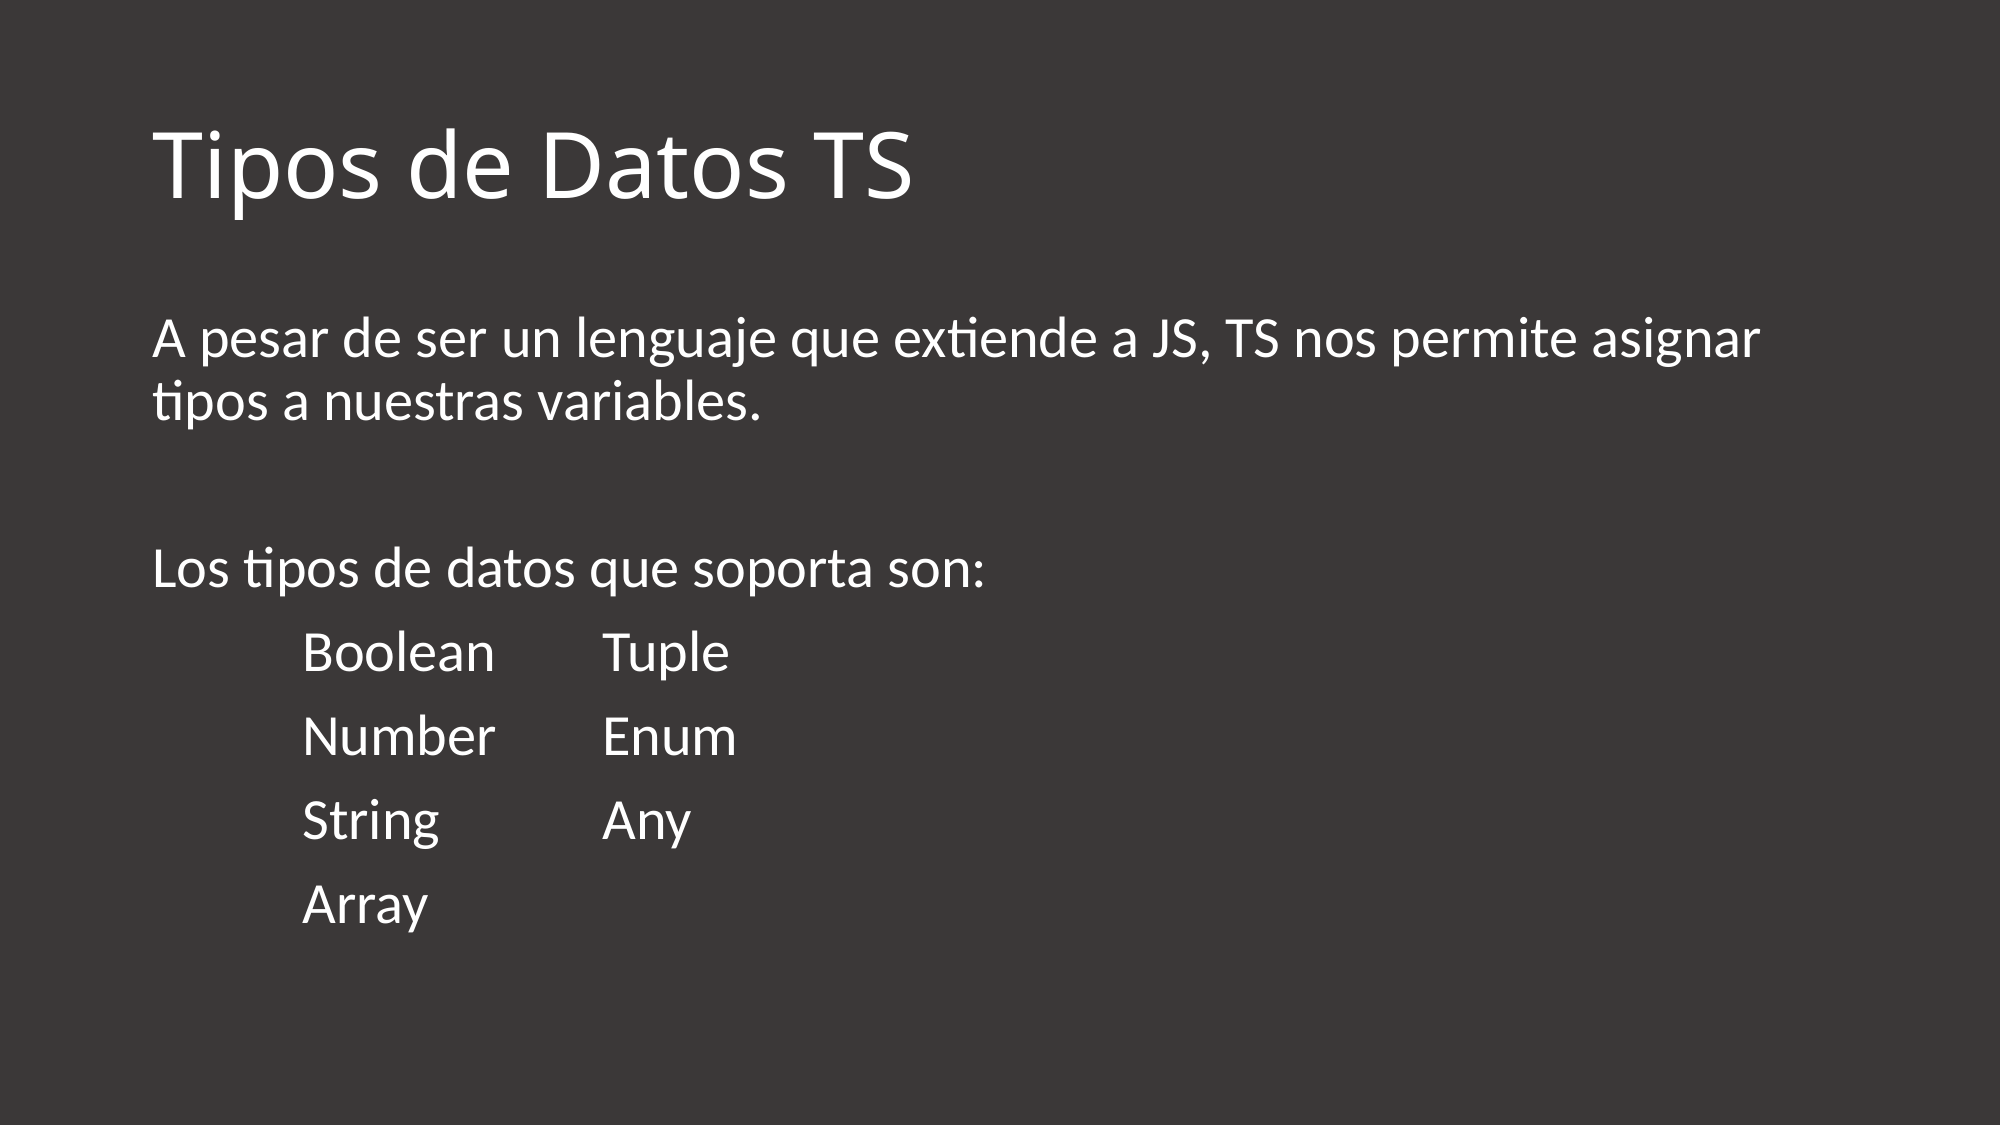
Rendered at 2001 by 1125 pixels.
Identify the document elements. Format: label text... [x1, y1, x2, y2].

title Tipos de Datos TS [137, 59, 1863, 278]
list A pesar de ser un lenguaje que extiende a JS, TS nos permite asignar tipos a nuestras variables. Los tipos de datos que soporta son: Boolean Tuple Number Enum String Any Array [137, 299, 1863, 1014]
